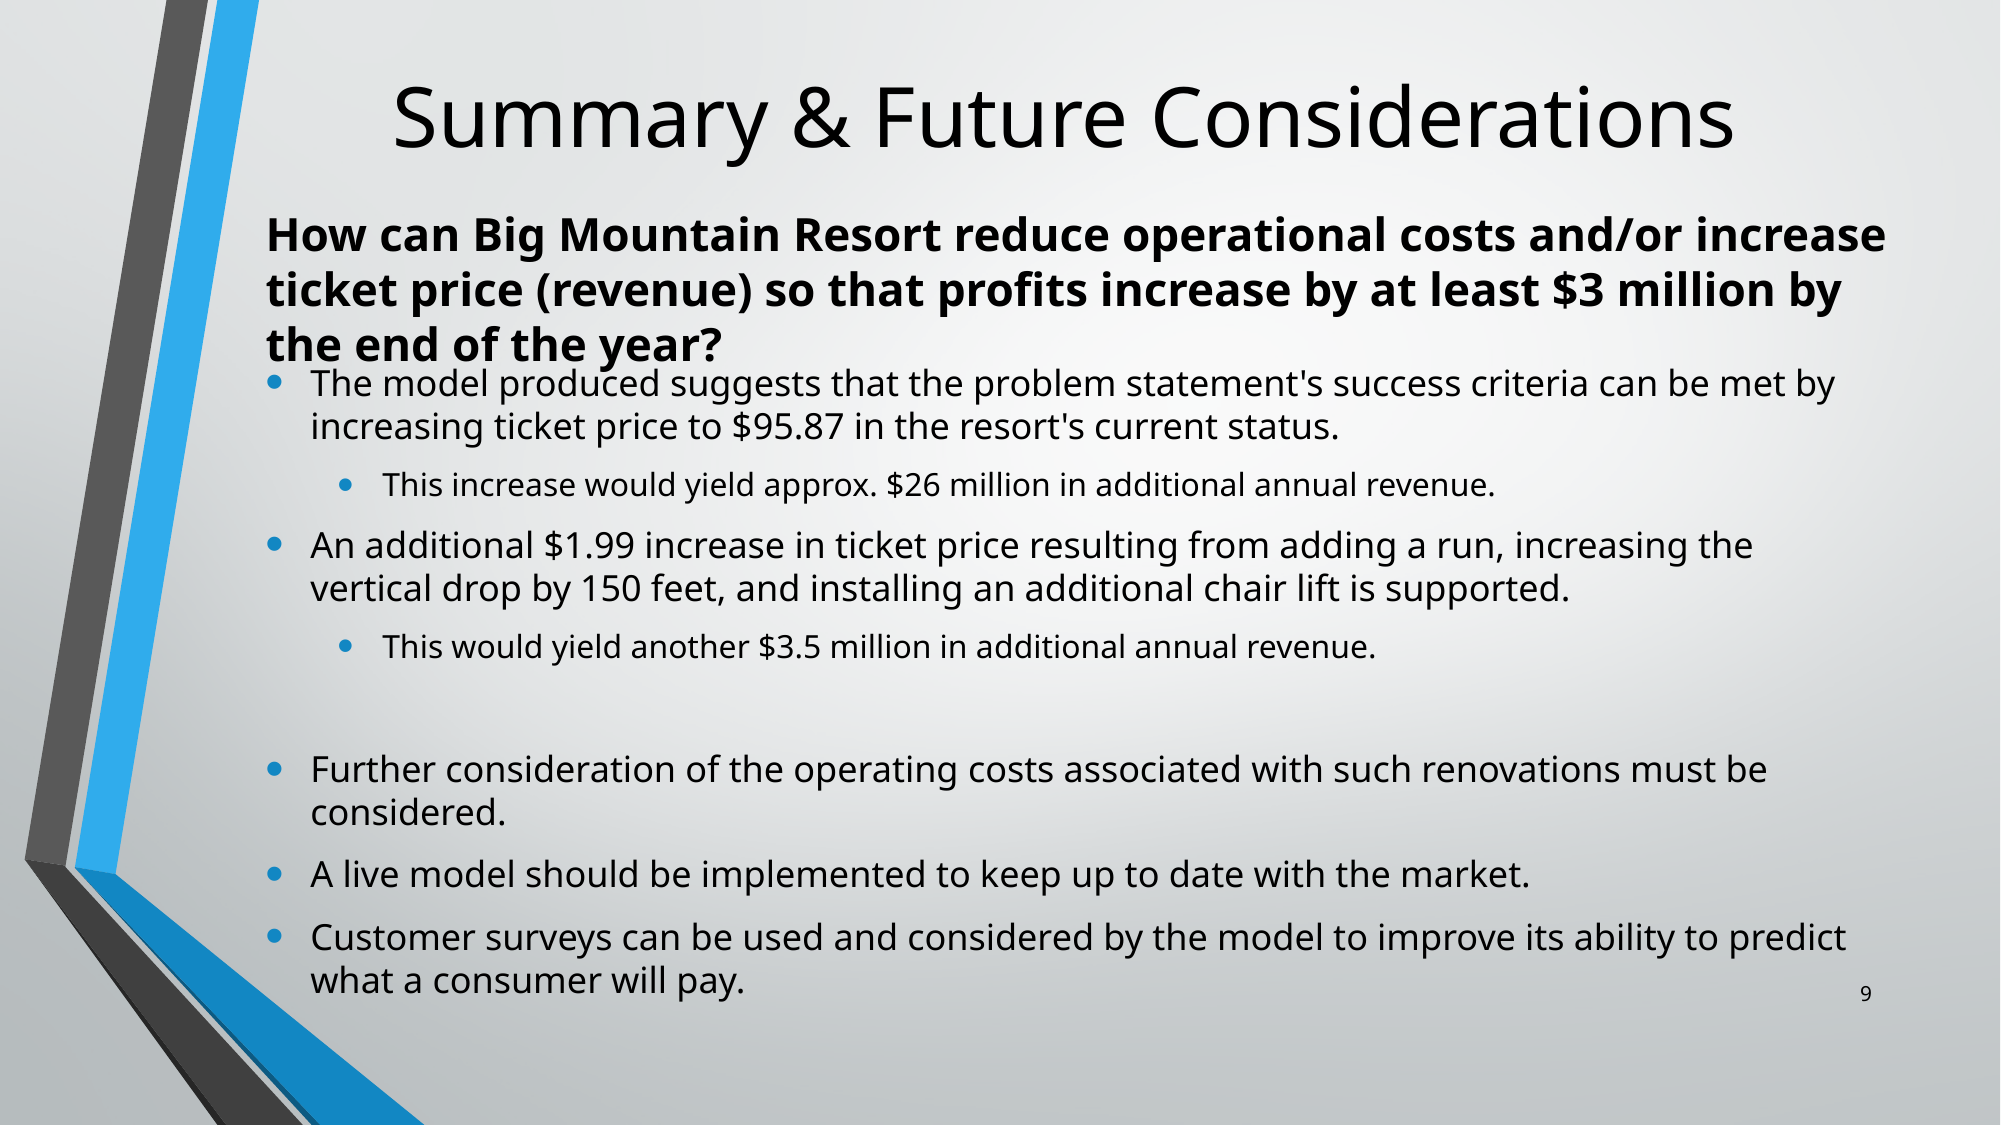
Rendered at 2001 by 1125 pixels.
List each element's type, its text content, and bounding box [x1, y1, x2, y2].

list The model produced suggests that the problem statement's success criteria can be met by increasing ticket price to $95.87 in the resort's current status. This increase would yield approx. $26 million in additional annual revenue. An additional $1.99 increase in ticket price resulting from adding a run, increasing the vertical drop by 150 feet, and installing an additional chair lift is supported. This would yield another $3.5 million in additional annual revenue. Further consideration of the operating costs associated with such renovations must be considered. A live model should be implemented to keep up to date with the market. Customer surveys can be used and considered by the model to improve its ability to predict what a consumer will pay. [250, 353, 1879, 1014]
title Summary & Future Considerations [243, 22, 1887, 205]
slide_number 9 [1796, 965, 1887, 1025]
text_box How can Big Mountain Resort reduce operational costs and/or increase ticket price (revenue) so that profits increase by at least $3 million by the end of the year? [250, 197, 1934, 353]
